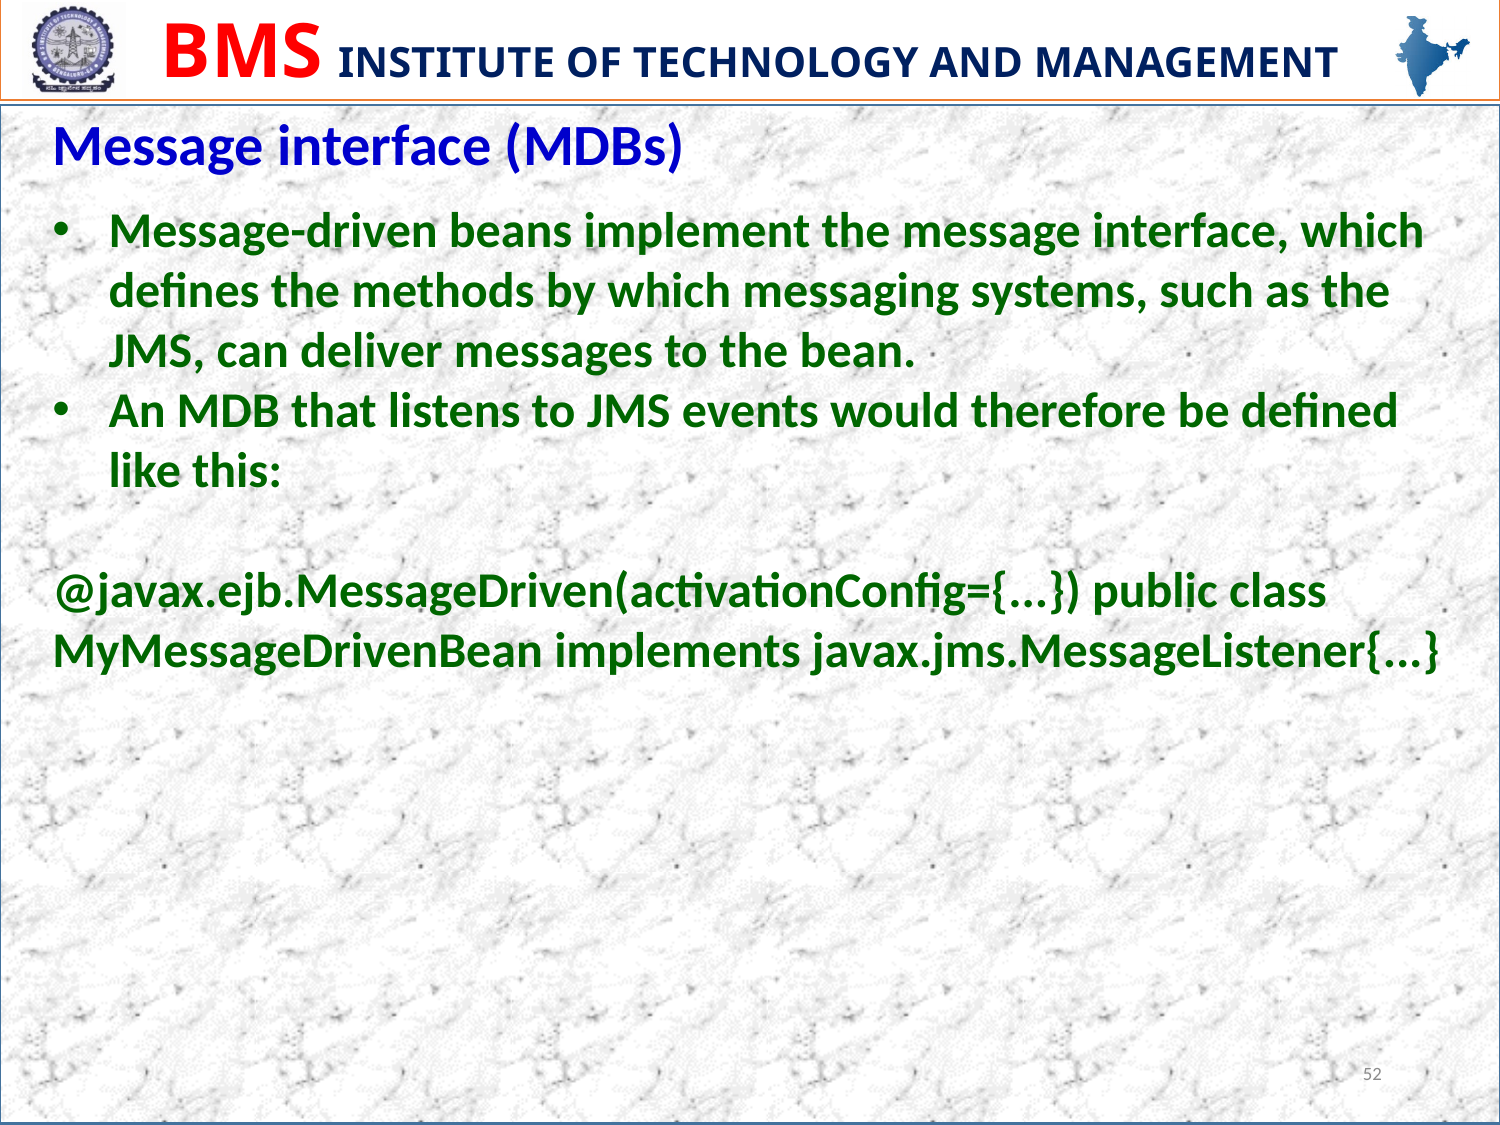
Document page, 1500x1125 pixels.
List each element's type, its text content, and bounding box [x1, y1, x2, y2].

slide_number 52 [1059, 1042, 1397, 1103]
picture [22, 2, 126, 98]
text_box Message-driven beans implement the message interface, which defines the methods by which messaging systems, such as the JMS, can deliver messages to the bean. An MDB that listens to JMS events would therefore be defined like this: @javax.ejb.MessageDriven(activationConfig={...}) public class MyMessageDrivenBean implements javax.jms.MessageListener{...} [37, 190, 1488, 686]
slide_number [103, 1042, 441, 1103]
picture [1, 106, 1499, 1122]
text_box Message interface (MDBs) [37, 99, 1338, 185]
picture [1395, 16, 1471, 98]
